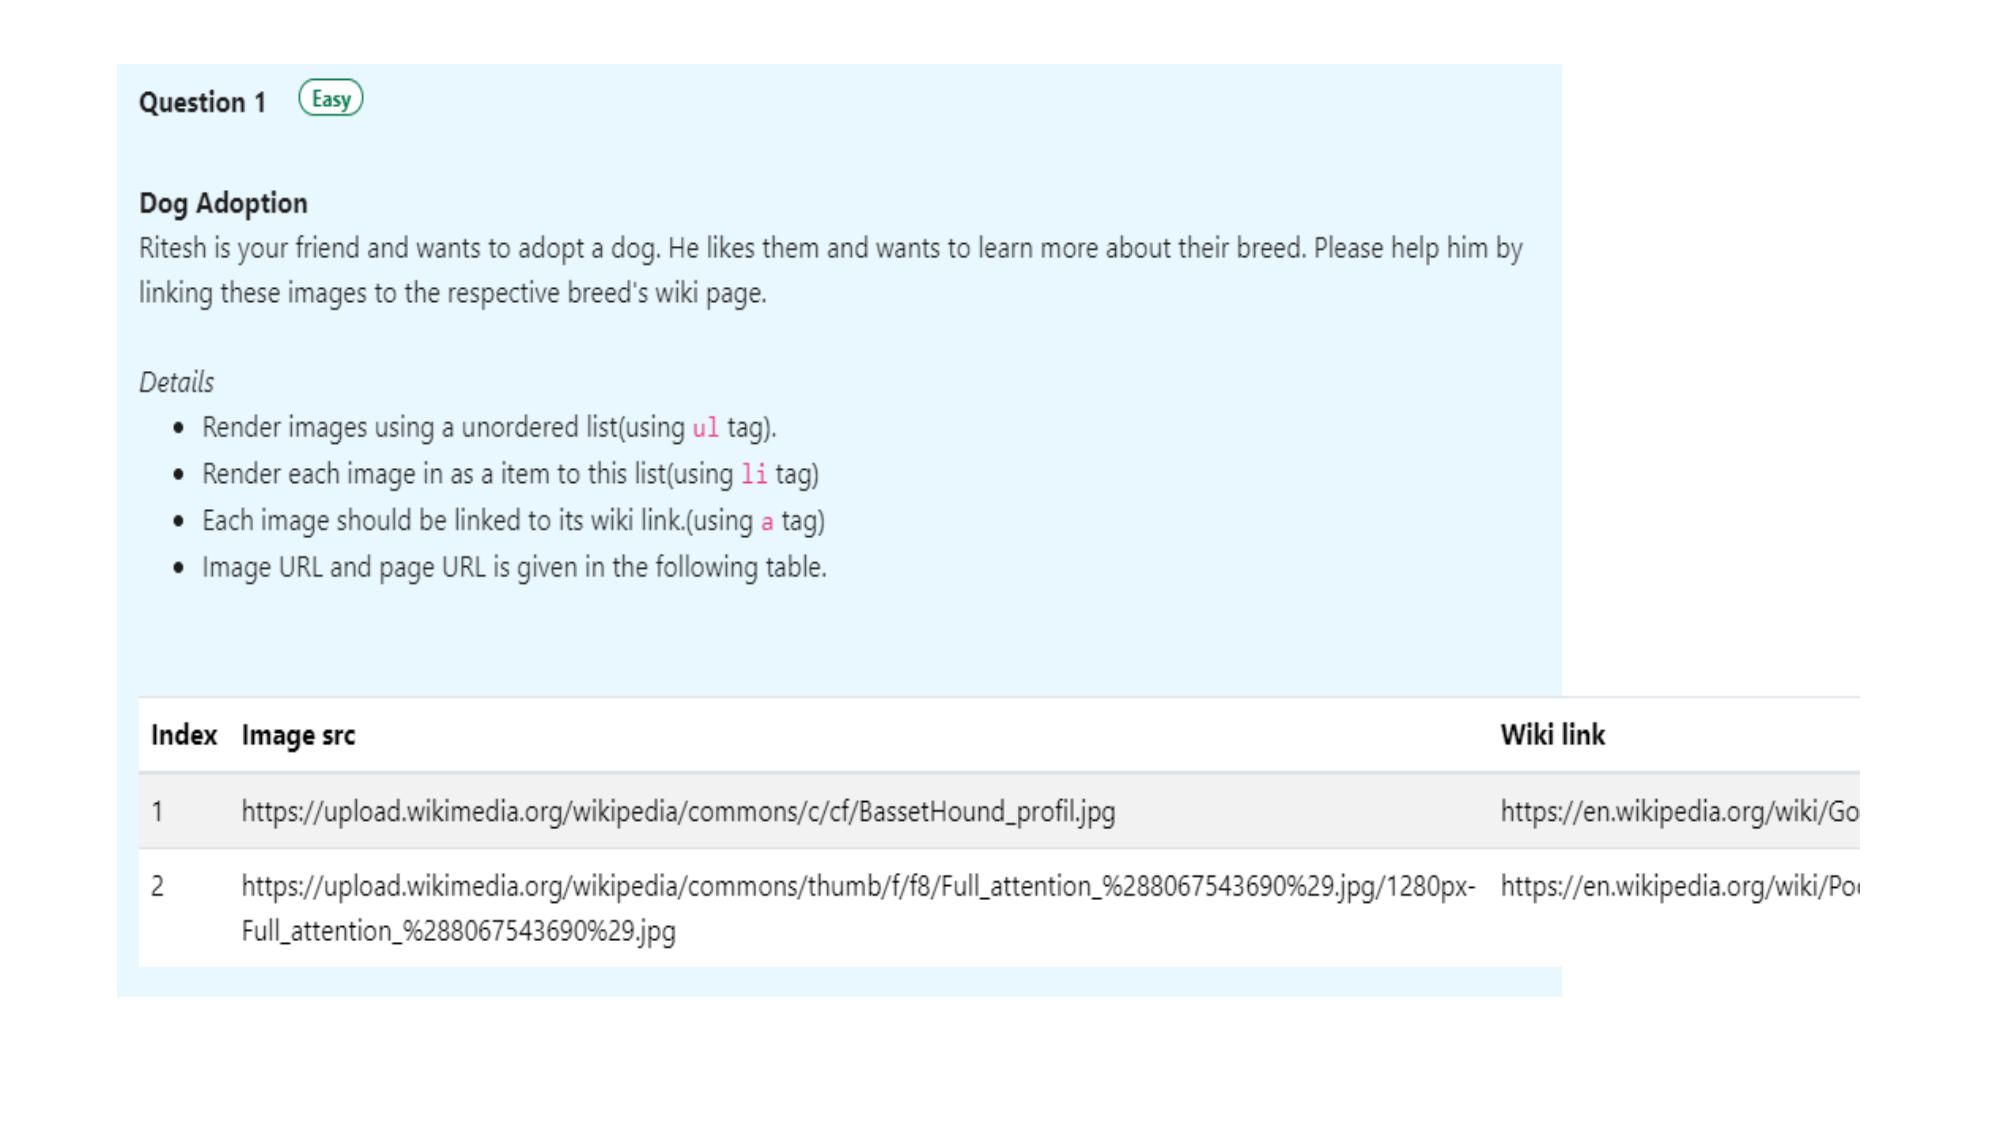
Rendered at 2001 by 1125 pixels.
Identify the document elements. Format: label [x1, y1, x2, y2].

list [117, 64, 1860, 997]
